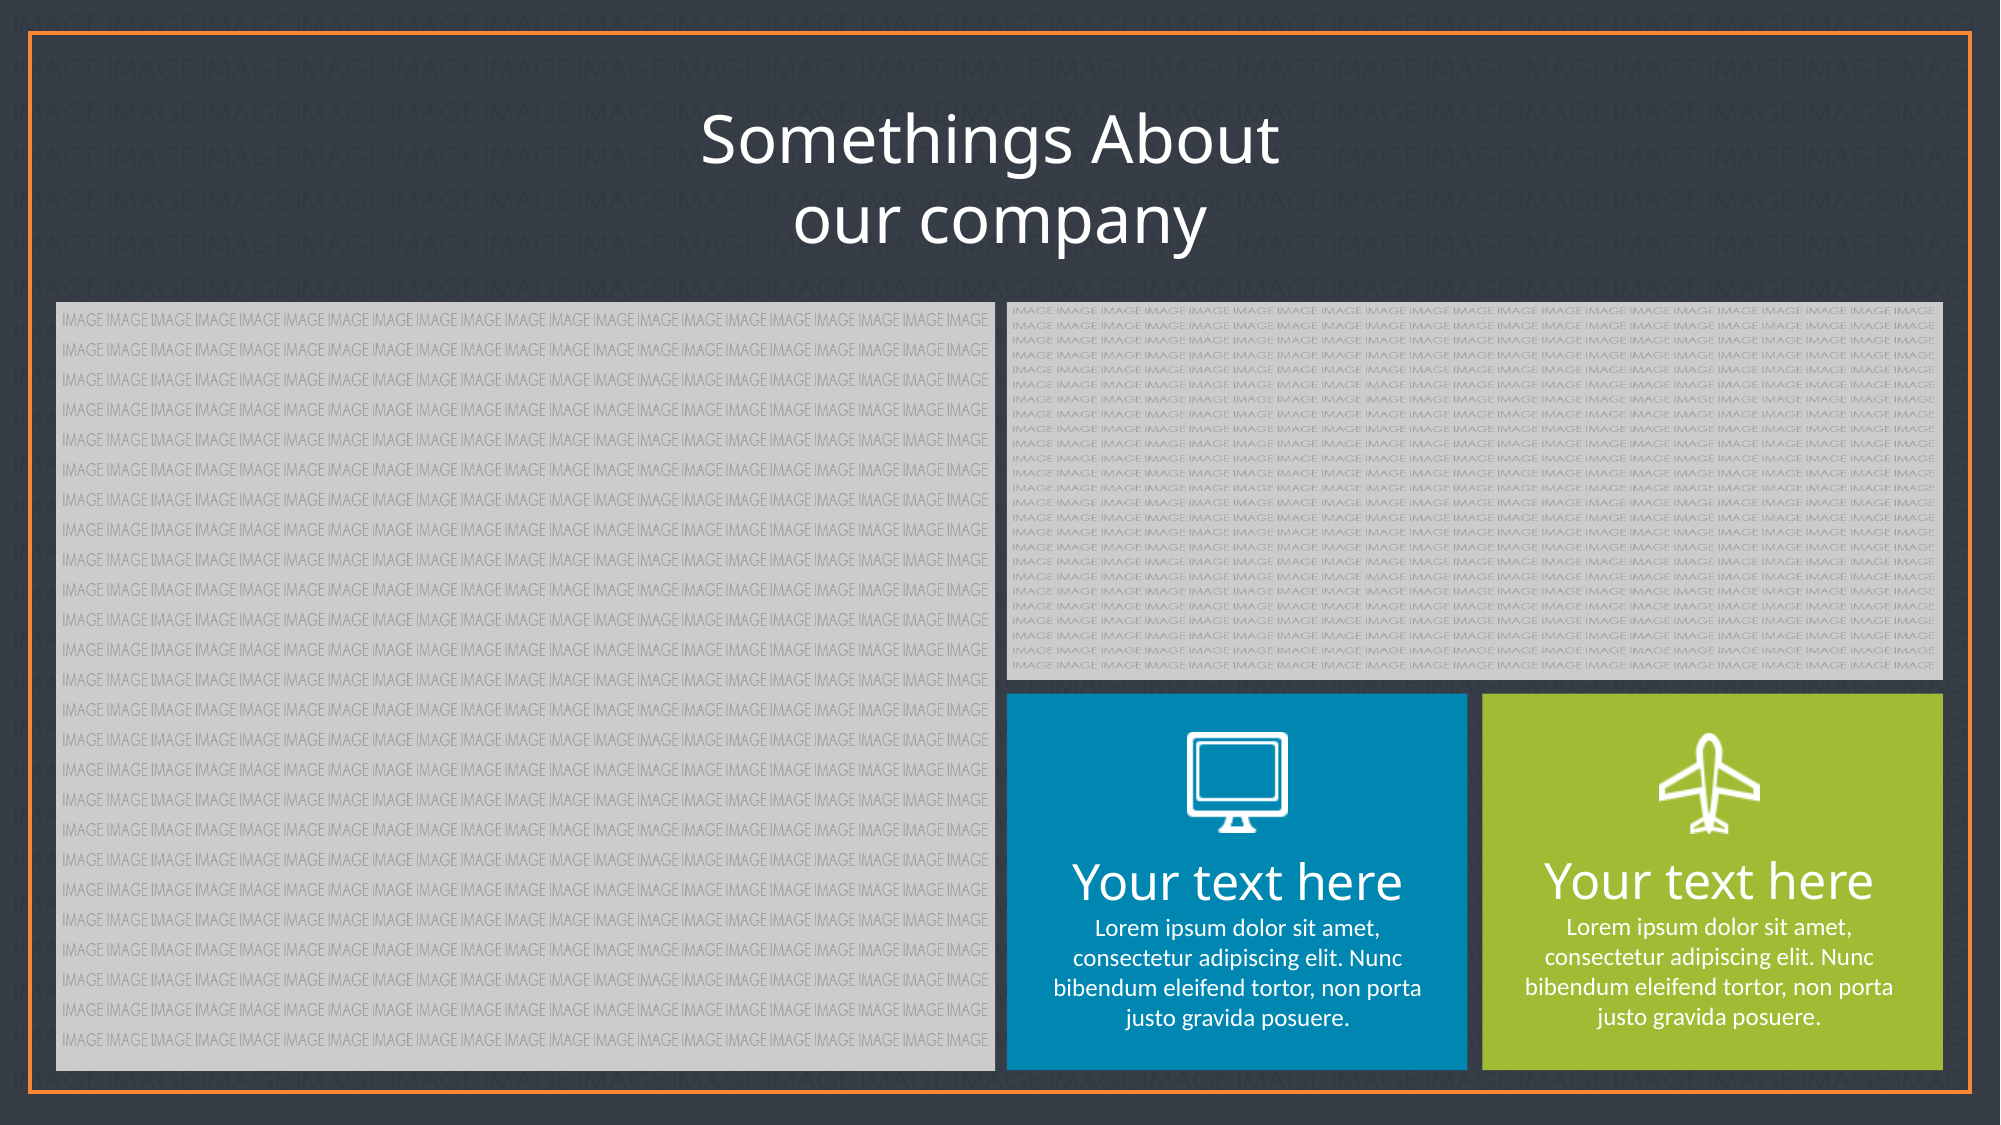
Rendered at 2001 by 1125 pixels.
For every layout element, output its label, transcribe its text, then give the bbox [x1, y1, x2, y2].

text_box [29, 32, 1971, 1093]
picture [1659, 733, 1760, 835]
text_box [0, 0, 2000, 1125]
text_box [1481, 693, 1944, 1071]
text_box [1006, 302, 1944, 680]
text_box [1006, 693, 1468, 1071]
text_box Your text here [1492, 842, 1928, 917]
text_box Somethings About our company [132, 90, 1868, 265]
text_box Your text here [1020, 842, 1456, 918]
text_box Lorem ipsum dolor sit amet, consectetur adipiscing elit. Nunc bibendum eleifend tortor, non porta justo gravida posuere. [1020, 918, 1456, 1039]
picture [1188, 733, 1287, 832]
text_box [55, 302, 996, 1071]
text_box Lorem ipsum dolor sit amet, consectetur adipiscing elit. Nunc bibendum eleifend tortor, non porta justo gravida posuere. [1492, 917, 1928, 1039]
